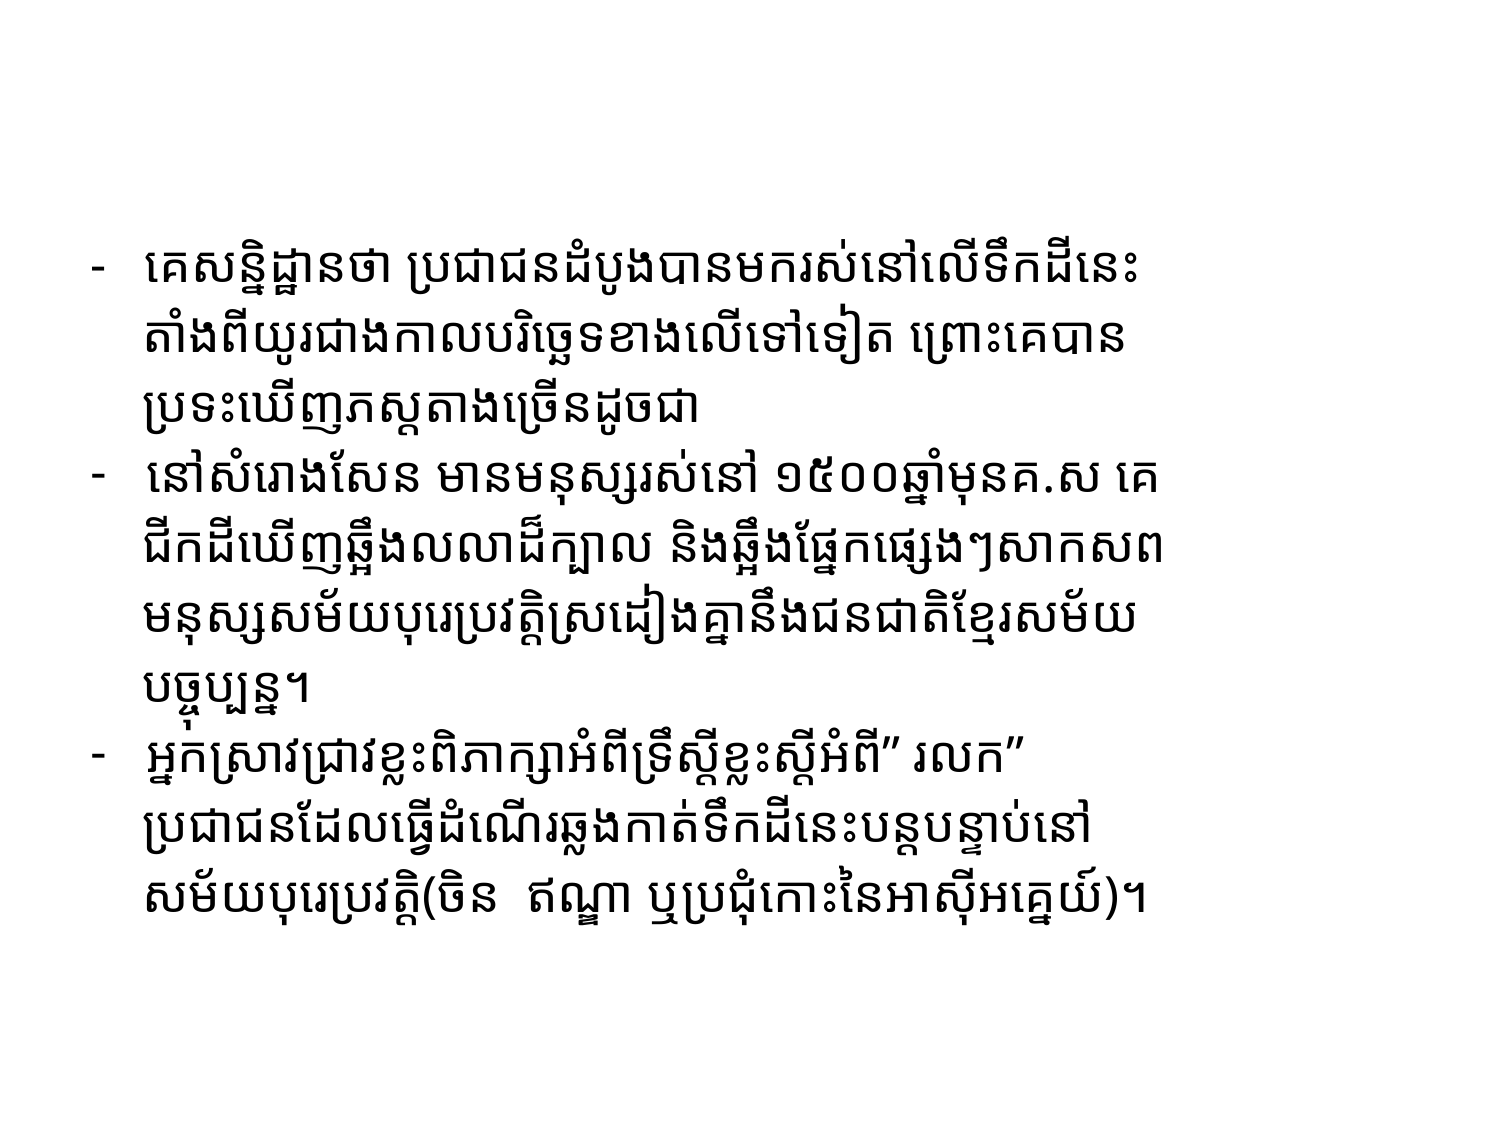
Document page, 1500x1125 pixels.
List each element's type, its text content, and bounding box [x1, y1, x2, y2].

list - គេសន្និដ្ឋានថា ប្រជាជនដំបូងបានមករស់នៅលើទឹកដីនេះ តាំងពីយូរជាងកាលបរិច្ឆេទខាងលើទៅទៀត ព្រោះគេបាន ប្រទះឃើញភស្តតាងច្រើនដូចជា នៅសំរោងសែន មានមនុស្សរស់នៅ ១៥០០ឆ្នាំមុនគ.ស គេ ជីកដីឃើញឆ្អឹងលលាដ៏ក្បាល និងឆ្អឹងផ្នែកផ្សេងៗសាកសព មនុស្សសម័យបុរេប្រវត្តិស្រដៀងគ្នានឹងជនជាតិខ្មែរសម័យ បច្ចុប្បន្ន។ អ្នកស្រាវជ្រាវខ្លះពិភាក្សាអំពីទ្រឹស្តីខ្លះស្តីអំពី” រលក” ប្រជាជនដែលធ្វើដំណើរឆ្លងកាត់ទឹកដីនេះបន្តបន្ទាប់នៅ សម័យបុរេប្រវត្តិ(ចិន ឥណ្ឌា ឬប្រជុំកោះនៃអាស៊ីអគ្នេយ៍)។ [75, 224, 1425, 1005]
